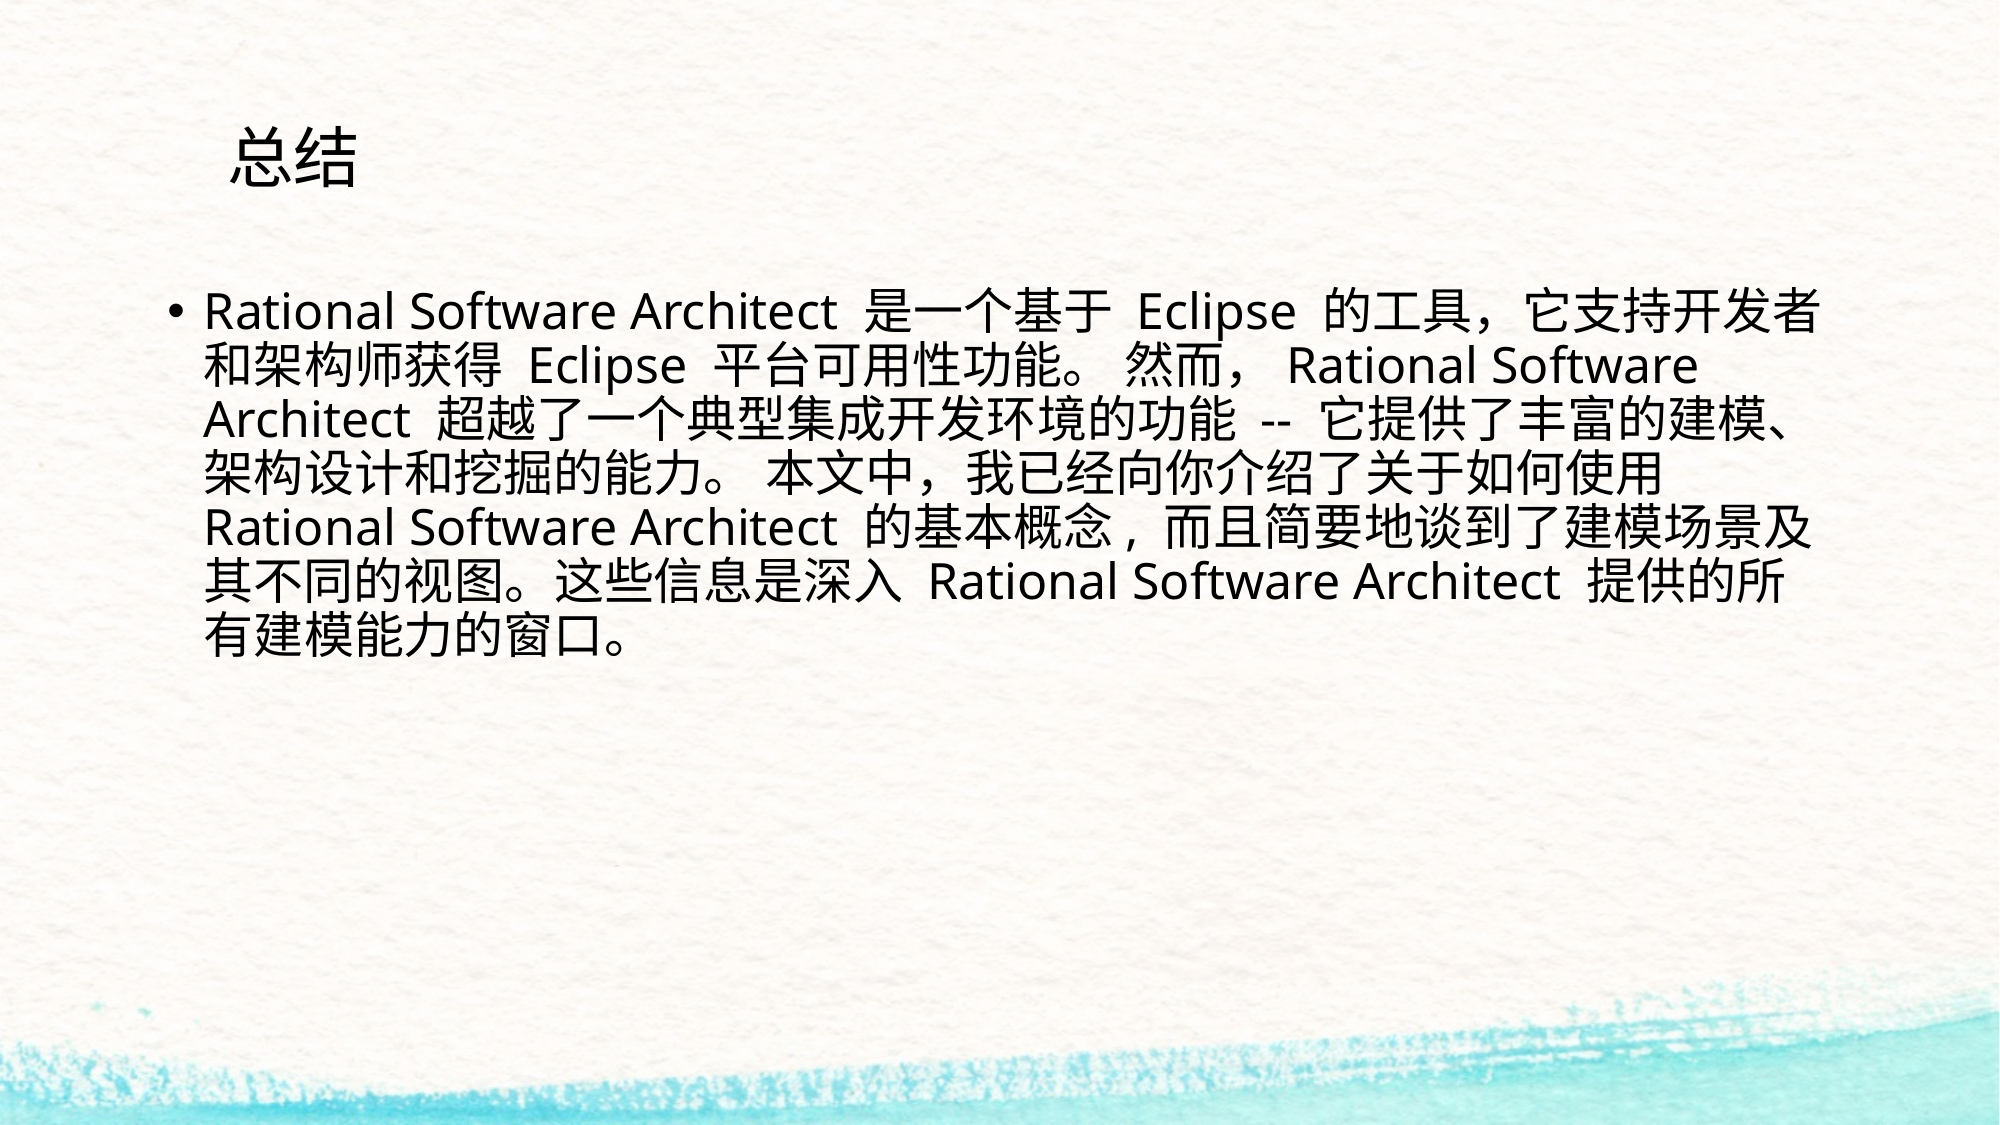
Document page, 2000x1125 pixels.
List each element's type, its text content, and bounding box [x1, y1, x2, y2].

list Rational Software Architect 是一个基于 Eclipse 的工具，它支持开发者和架构师获得 Eclipse 平台可用性功能。 然而，Rational Software Architect 超越了一个典型集成开发环境的功能 -- 它提供了丰富的建模、架构设计和挖掘的能力。 本文中，我已经向你介绍了关于如何使用 Rational Software Architect 的基本概念, 而且简要地谈到了建模场景及其不同的视图。这些信息是深入 Rational Software Architect 提供的所有建模能力的窗口。 [152, 278, 1848, 752]
picture [0, 0, 2000, 1125]
title 总结 [212, 17, 1788, 205]
